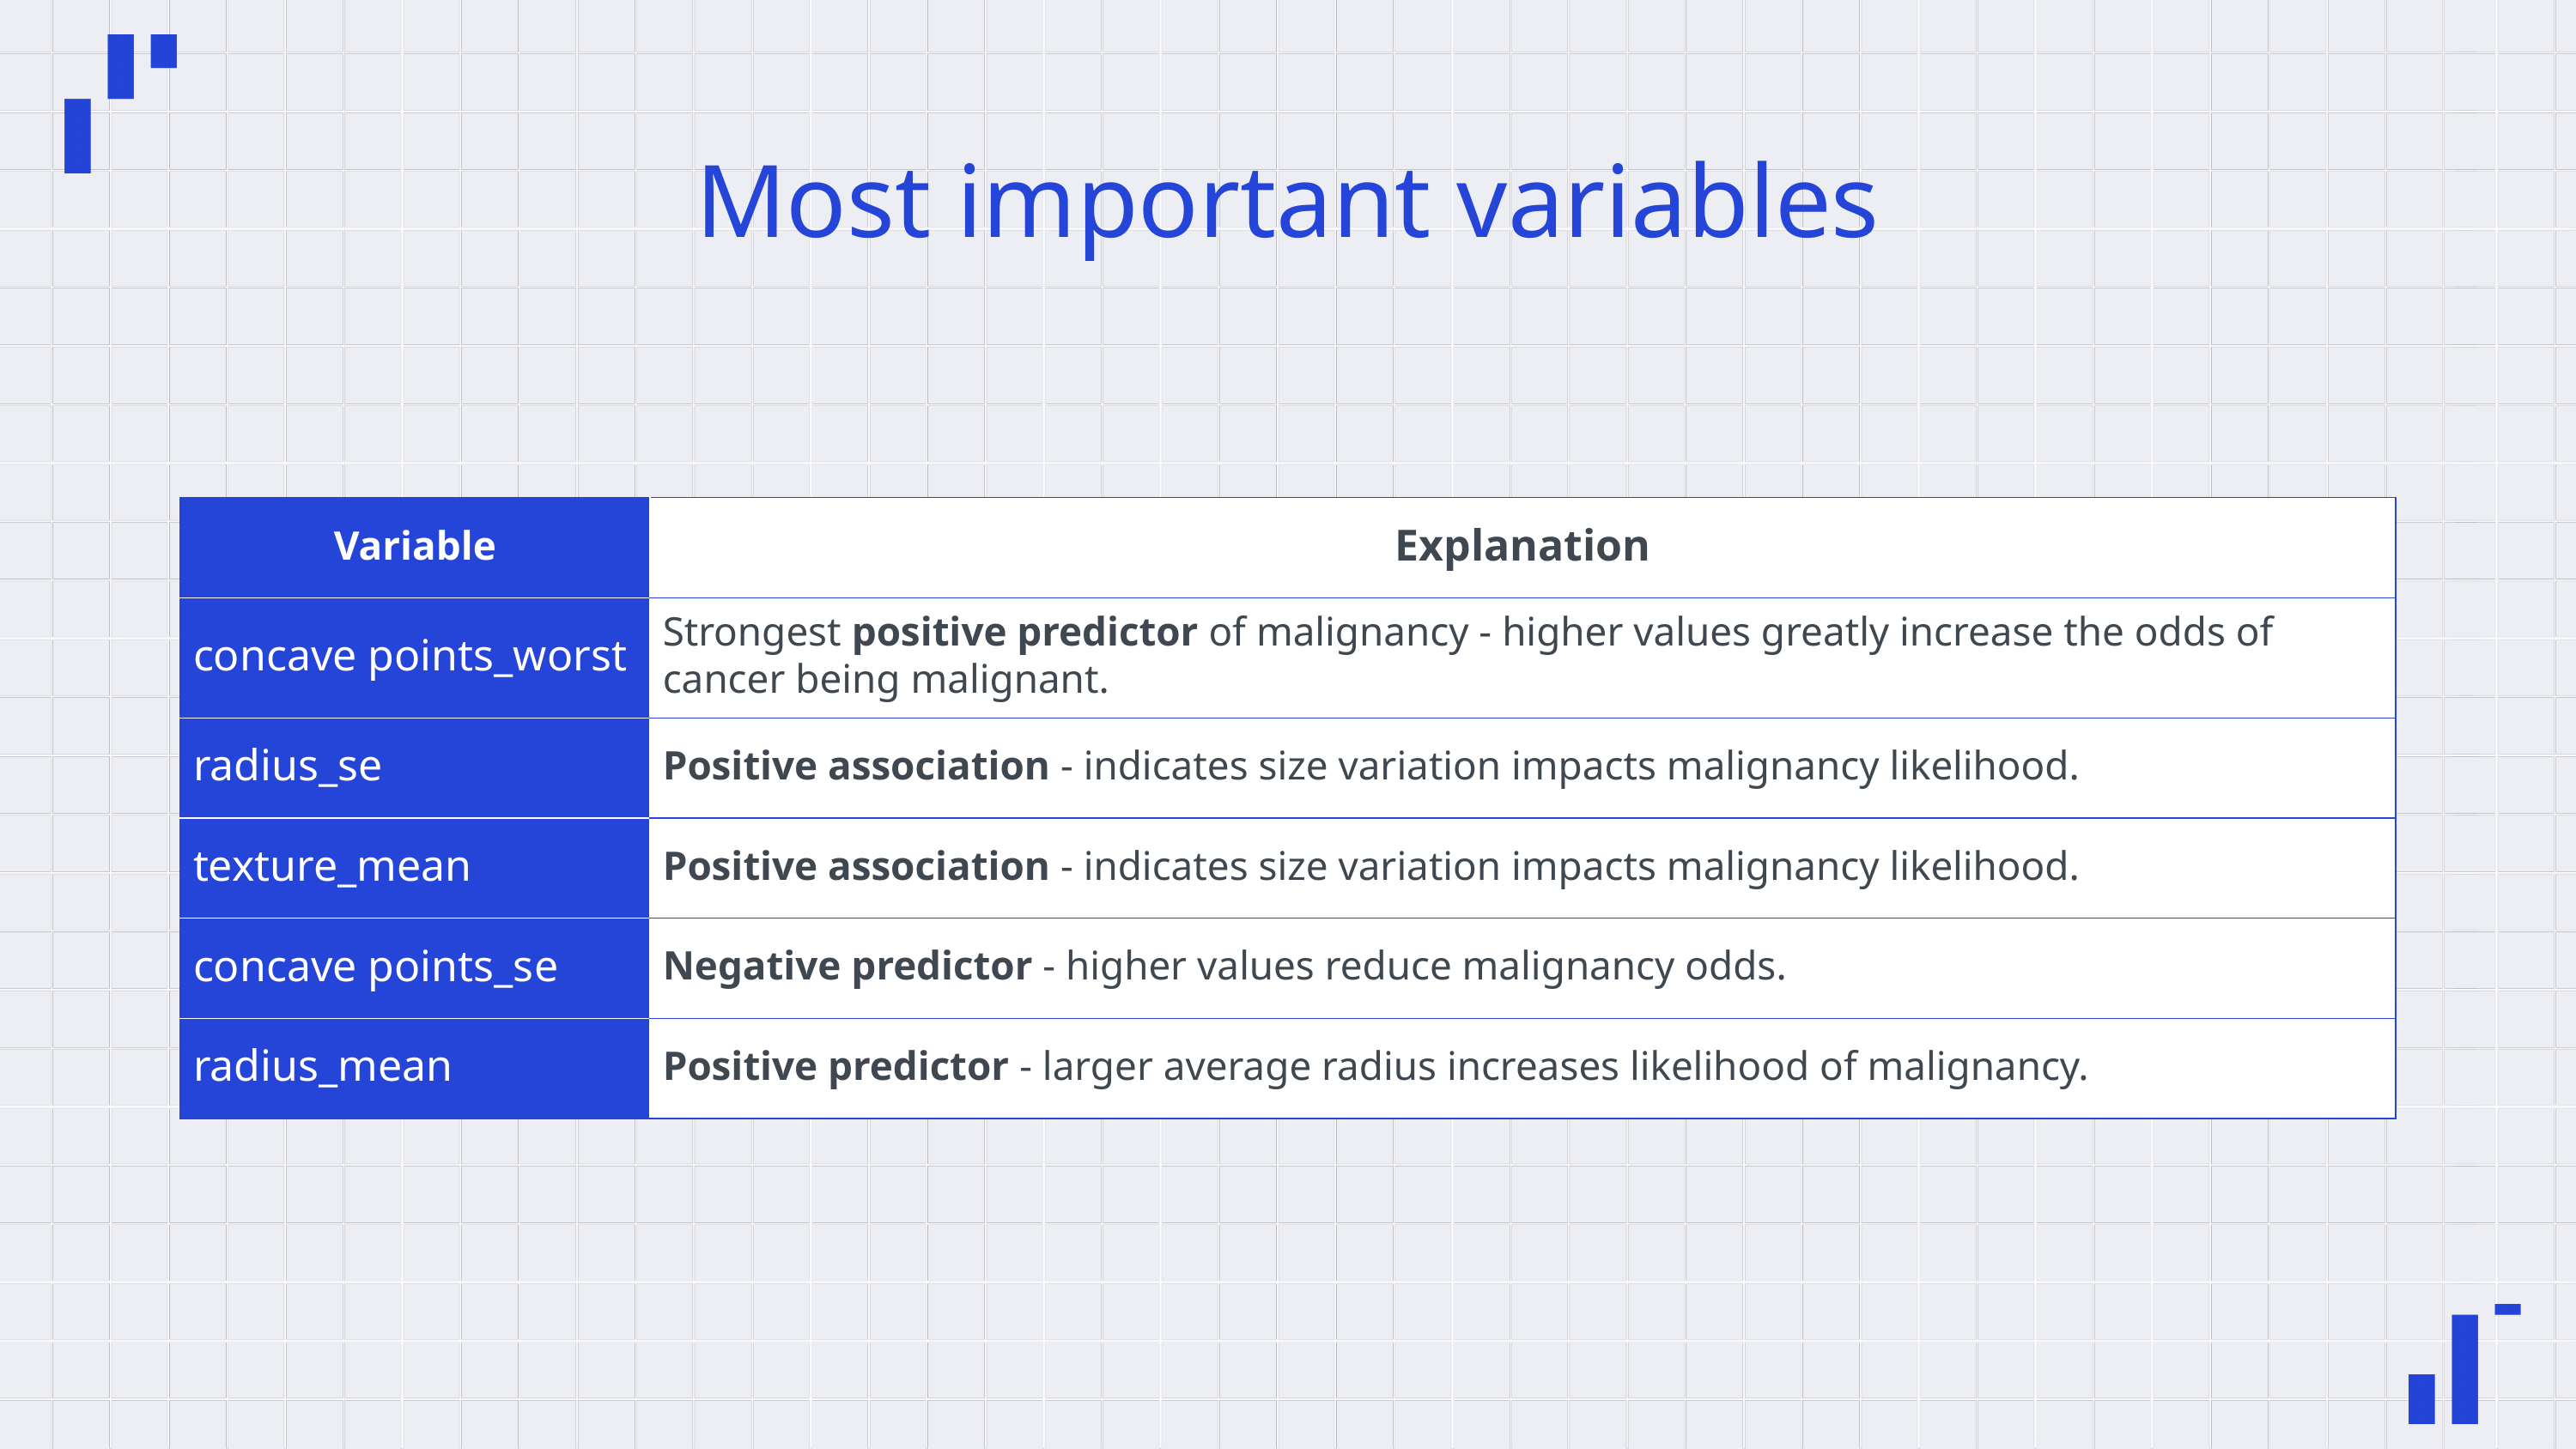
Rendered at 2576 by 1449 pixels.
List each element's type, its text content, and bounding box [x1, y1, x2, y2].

text_box [64, 34, 177, 174]
table_cell texture_mean [181, 819, 649, 918]
text_box Most important variables [216, 136, 2360, 258]
table_cell Positive association - indicates size variation impacts malignancy likelihood. [651, 819, 2395, 918]
table_cell Positive association - indicates size variation impacts malignancy likelihood. [651, 718, 2395, 817]
table_cell Strongest positive predictor of malignancy - higher values greatly increase the odds of cancer being malignant. [651, 598, 2395, 718]
text_box [2409, 1304, 2521, 1424]
table_header Explanation [651, 498, 2395, 597]
table_header Variable [181, 498, 649, 597]
table_cell concave points_worst [181, 598, 649, 718]
table_cell concave points_se [181, 919, 649, 1018]
table_cell radius_se [181, 718, 649, 817]
table_cell radius_mean [181, 1019, 649, 1118]
text_box [0, 0, 2576, 1449]
table_cell Positive predictor - larger average radius increases likelihood of malignancy. [651, 1019, 2395, 1118]
table_cell Negative predictor - higher values reduce malignancy odds. [651, 919, 2395, 1018]
